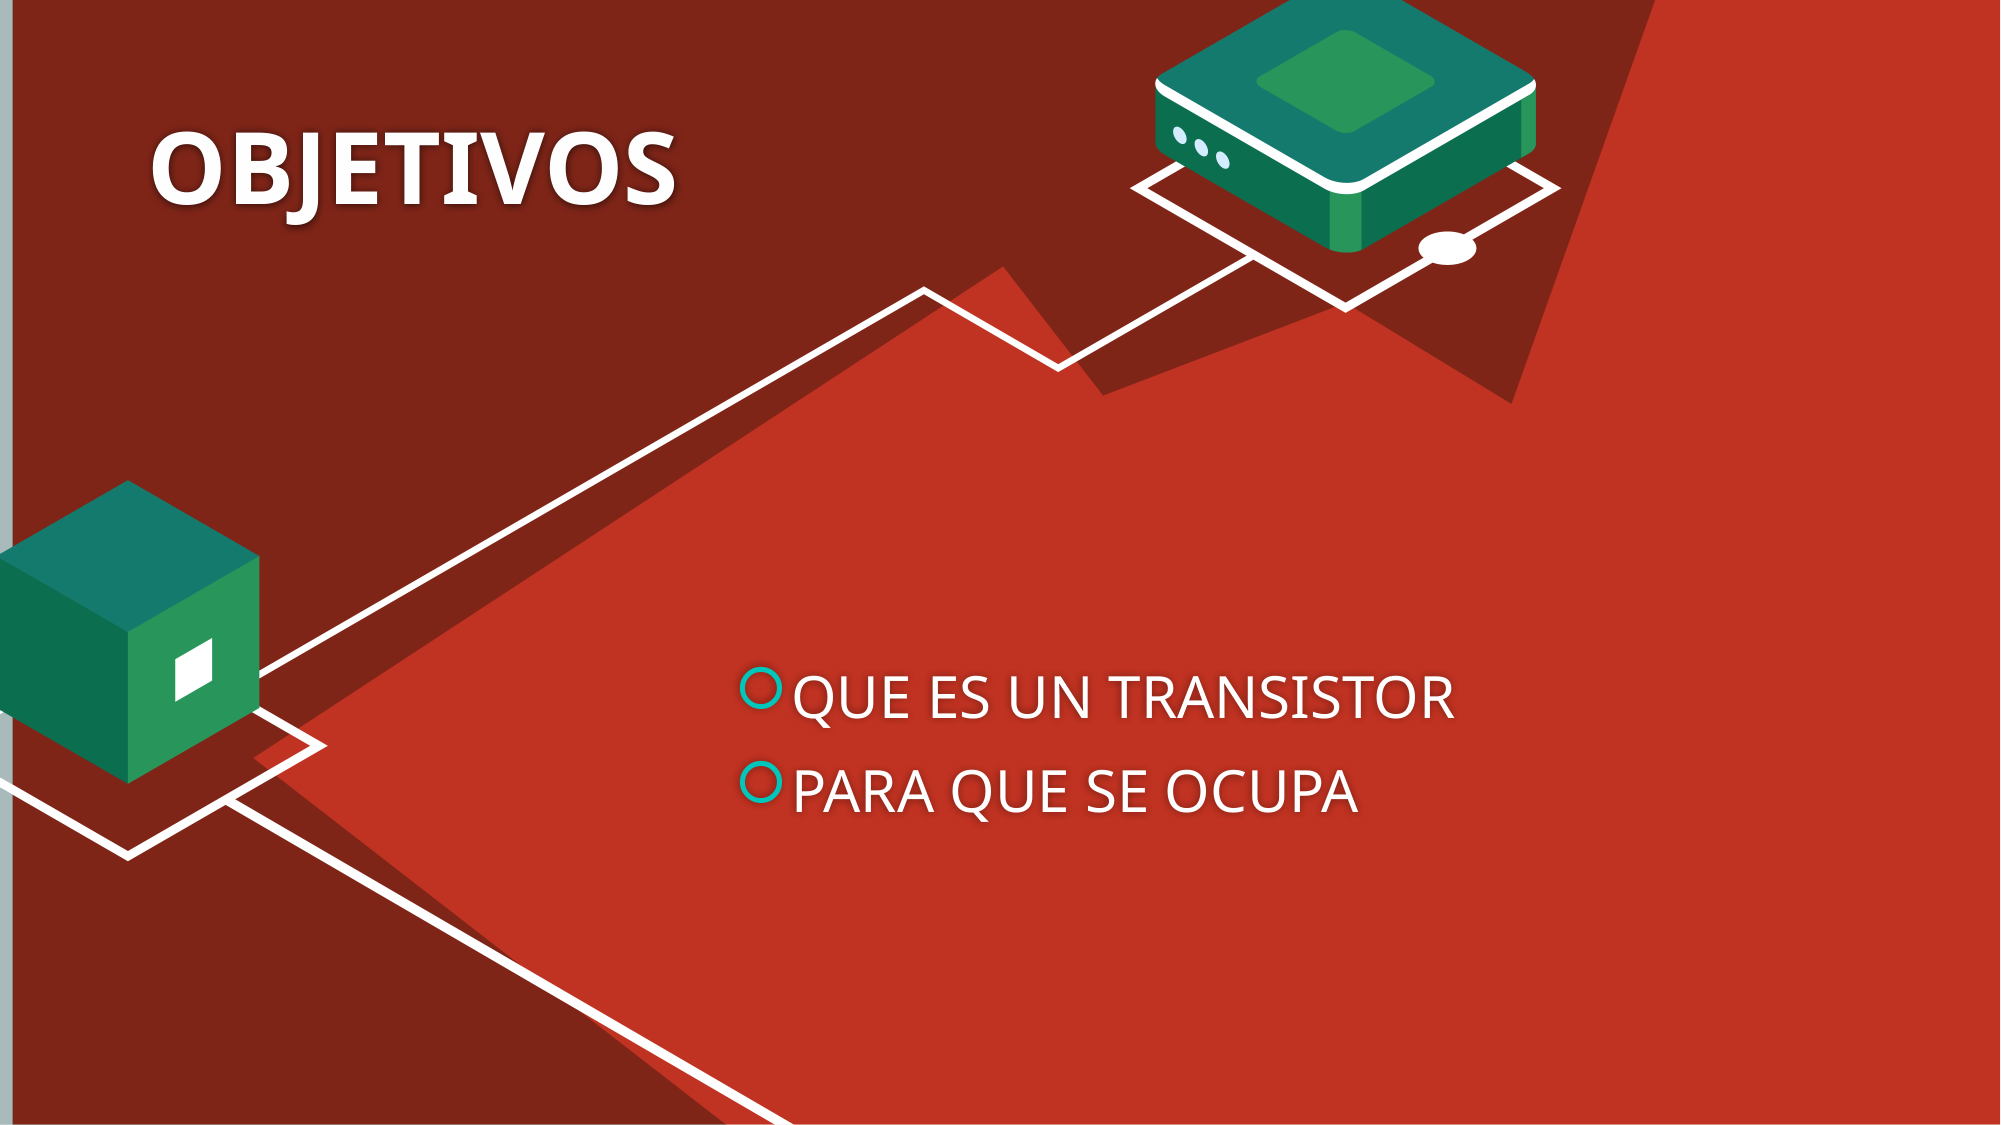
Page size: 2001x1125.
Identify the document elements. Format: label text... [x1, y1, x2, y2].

title OBJETIVOS [132, 73, 1868, 233]
picture [0, 0, 2001, 1125]
list QUE ES UN TRANSISTOR PARA QUE SE OCUPA [720, 443, 1903, 1042]
